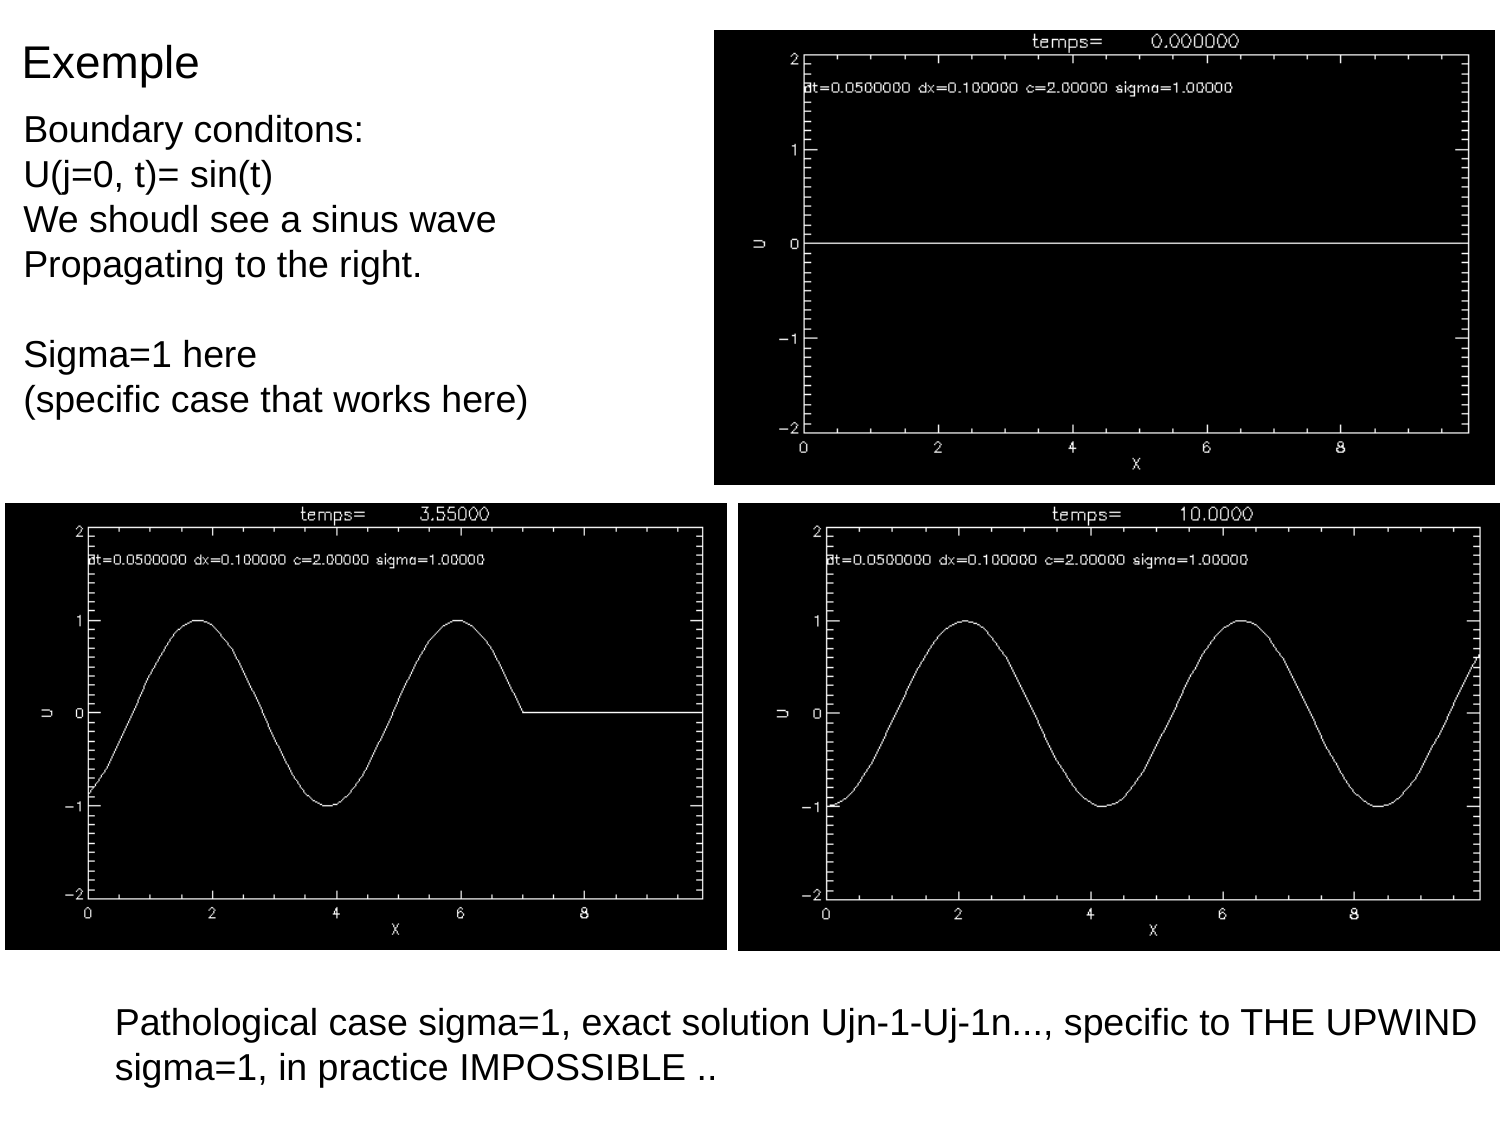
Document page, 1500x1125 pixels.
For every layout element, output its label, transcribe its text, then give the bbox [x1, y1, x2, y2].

picture [714, 30, 1495, 485]
text_box Exemple [6, 25, 215, 95]
text_box Pathological case sigma=1, exact solution Ujn-1-Uj-1n..., specific to THE UPWIND sigma=1, in practice IMPOSSIBLE .. [100, 990, 1494, 1125]
picture [737, 503, 1500, 951]
picture [5, 503, 727, 951]
text_box Boundary conditons: U(j=0, t)= sin(t) We shoudl see a sinus wave Propagating to the right. Sigma=1 here (specific case that works here) [8, 97, 545, 473]
